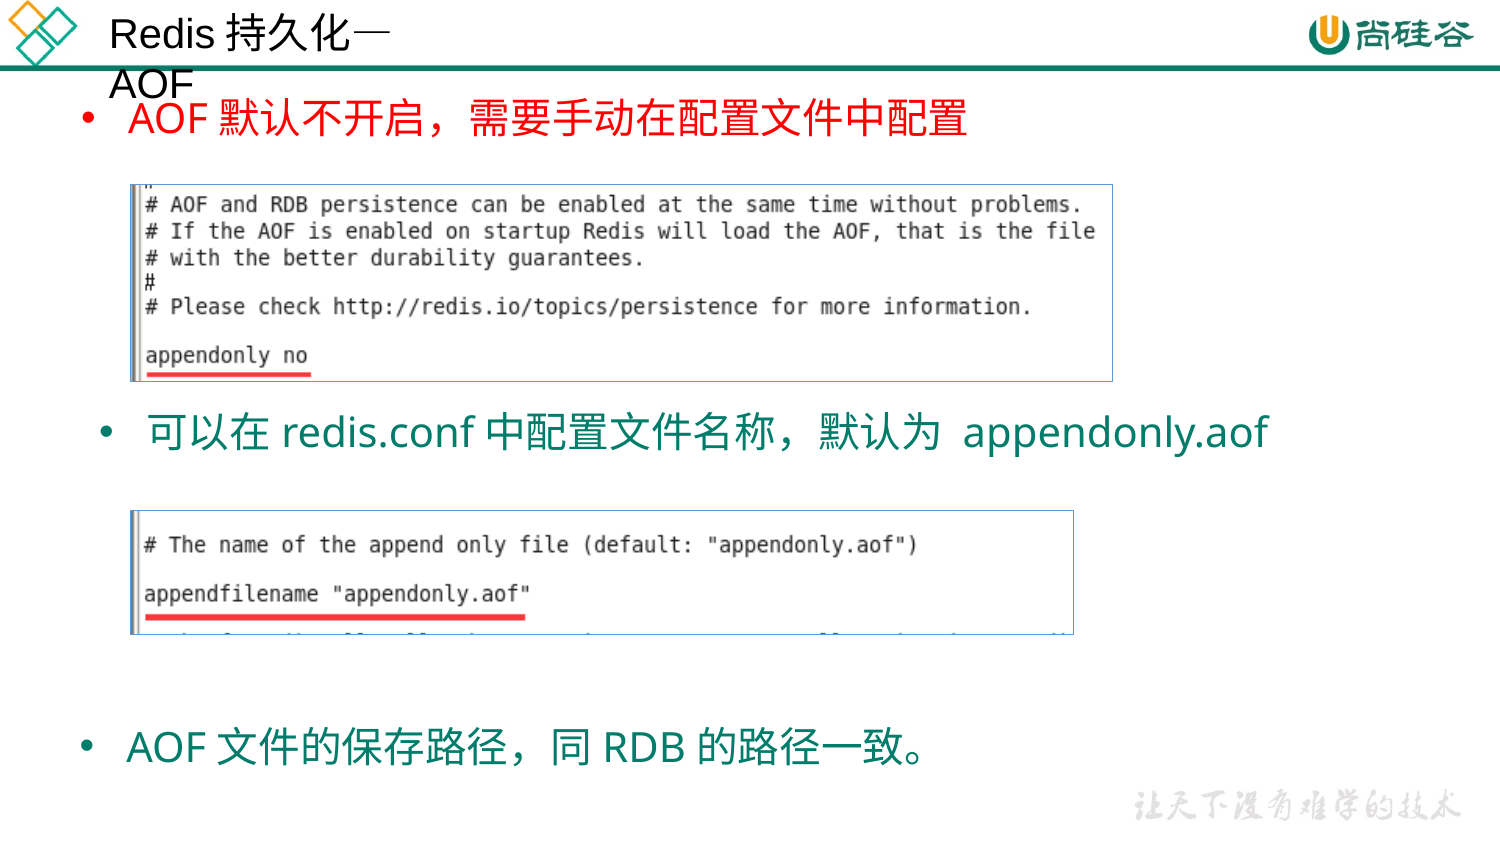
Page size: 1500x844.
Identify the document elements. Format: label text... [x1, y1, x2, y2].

text_box AOF默认不开启，需要手动在配置文件中配置 [66, 84, 985, 150]
picture [0, 0, 1500, 844]
text_box AOF文件的保存路径，同RDB的路径一致。 [64, 712, 1294, 778]
text_box Redis持久化—AOF [94, 0, 500, 84]
text_box 可以在redis.conf中配置文件名称，默认为 appendonly.aof [84, 398, 1294, 464]
